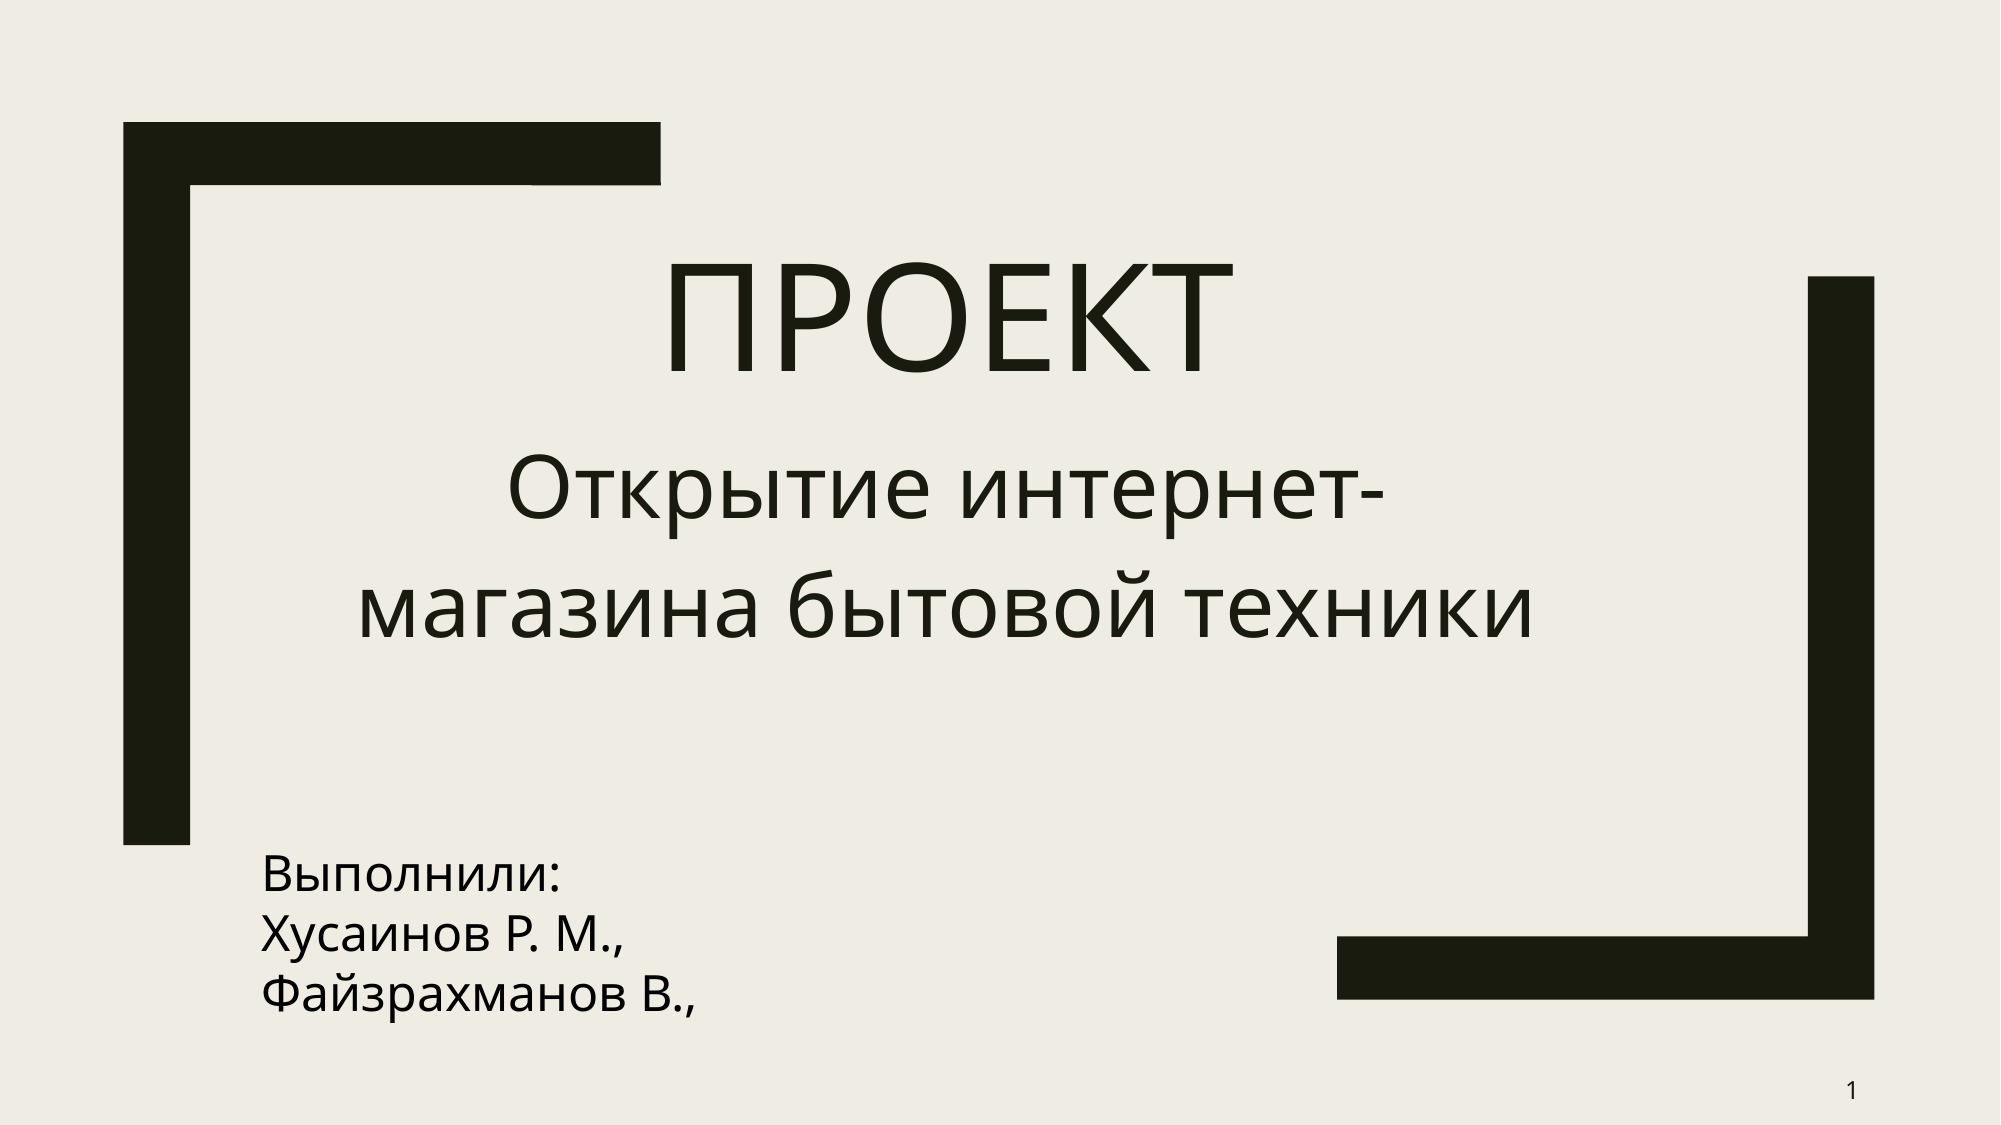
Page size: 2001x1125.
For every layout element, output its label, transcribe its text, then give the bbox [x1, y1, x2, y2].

slide_number 1 [1612, 1058, 1875, 1125]
title Проект [136, 273, 1757, 411]
text_box Выполнили: Хусаинов Р. М., Файзрахманов В., [246, 833, 1000, 1029]
subtitle Открытие интернет-магазина бытовой техники [326, 410, 1567, 697]
